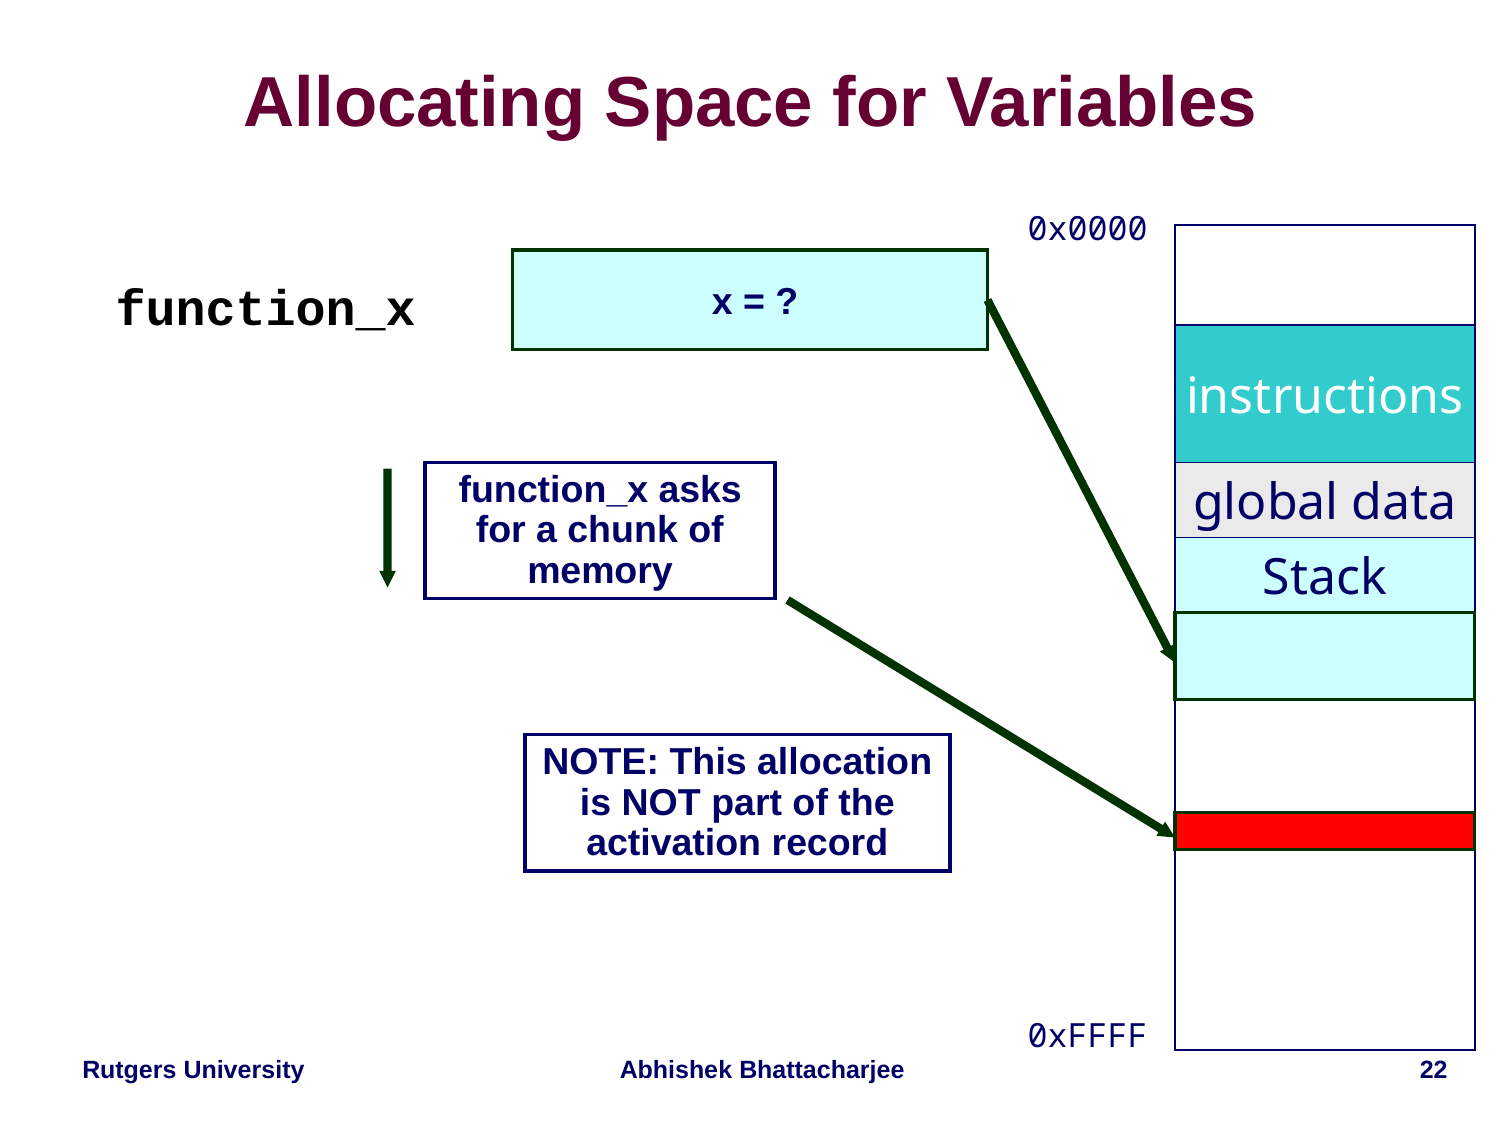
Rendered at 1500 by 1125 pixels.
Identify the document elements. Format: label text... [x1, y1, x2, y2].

text_box [987, 299, 1174, 662]
text_box [1174, 700, 1475, 812]
text_box [1174, 612, 1475, 700]
text_box [1174, 850, 1475, 1050]
text_box instructions [1174, 324, 1475, 462]
text_box 0xFFFF [1012, 1007, 1163, 1062]
text_box [1174, 812, 1475, 850]
text_box [383, 468, 392, 588]
text_box [1174, 224, 1475, 324]
text_box 0x0000 [1012, 199, 1163, 255]
text_box function_x asks for a chunk of memory [425, 462, 775, 599]
text_box Stack [1174, 537, 1475, 612]
text_box global data [1174, 462, 1475, 537]
text_box x = ? [599, 275, 900, 331]
text_box [787, 599, 1175, 838]
title Allocating Space for Variables [46, 40, 1456, 169]
text_box function_x [108, 274, 424, 344]
text_box [512, 249, 988, 350]
text_box NOTE: This allocation is NOT part of the activation record [525, 734, 950, 871]
